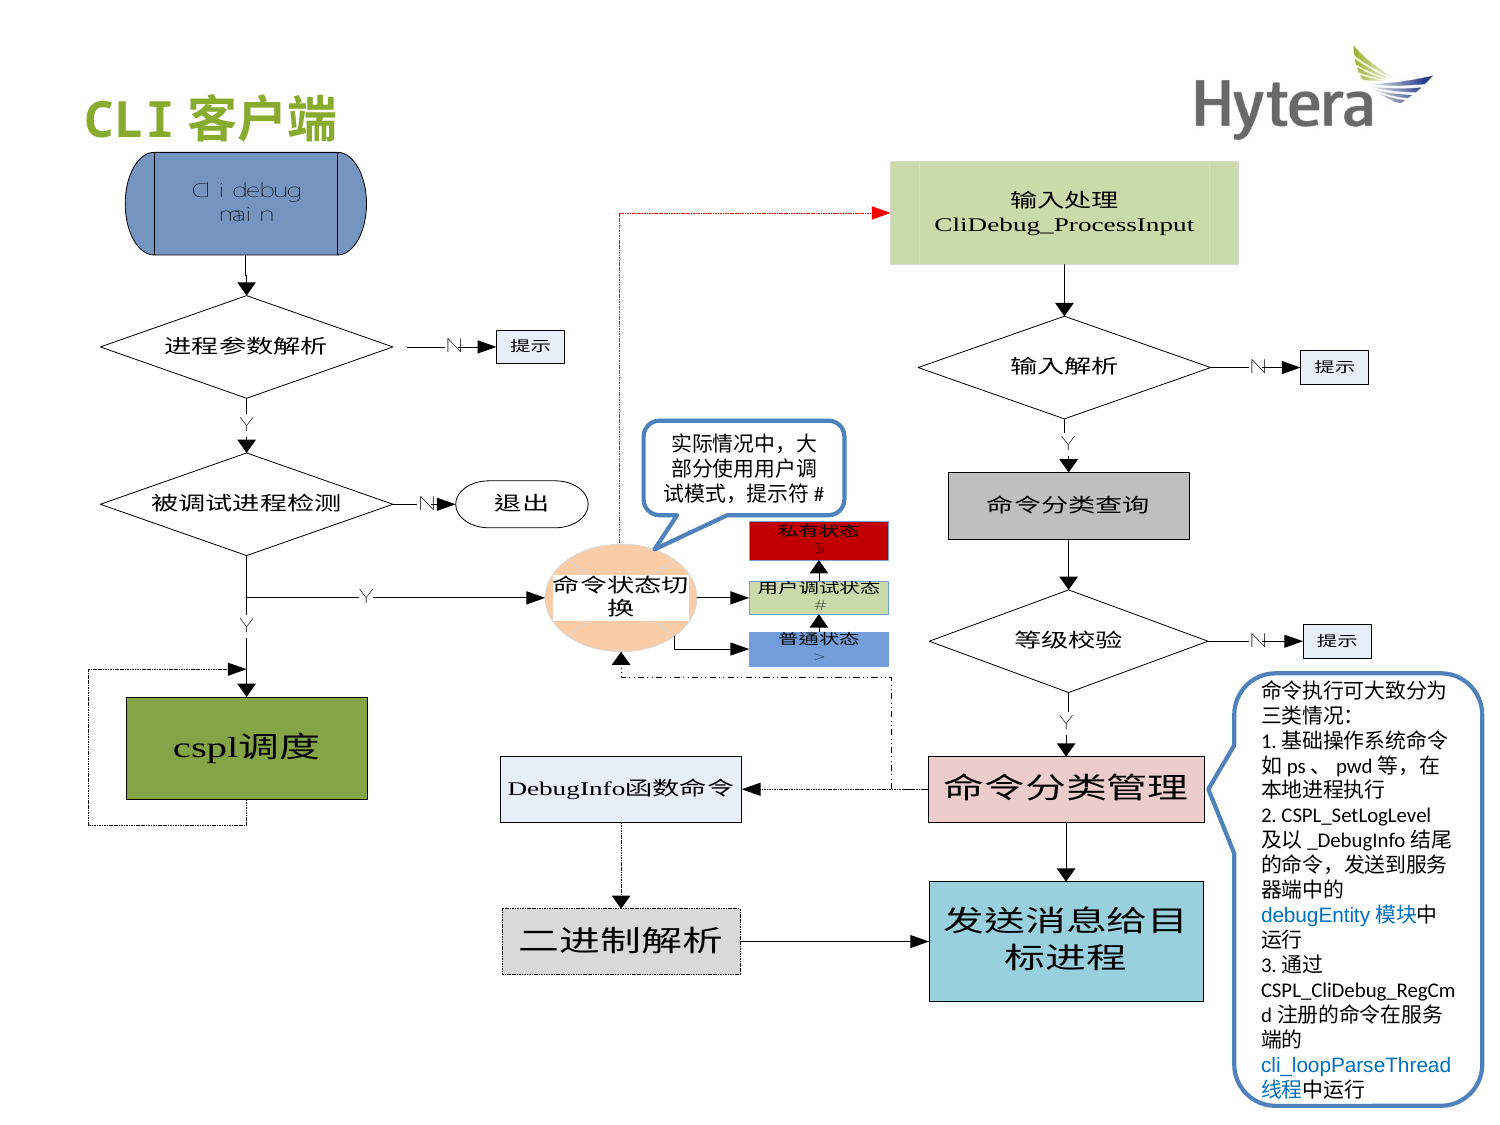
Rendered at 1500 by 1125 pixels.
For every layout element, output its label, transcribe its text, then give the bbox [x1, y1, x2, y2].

text_box 命令执行可大致分为三类情况： 1.基础操作系统命令如ps、pwd等，在本地进程执行 2. CSPL_SetLogLevel及以_DebugInfo结尾的命令，发送到服务器端中的debugEntity模块中运行 3.通过CSPL_CliDebug_RegCmd注册的命令在服务端的cli_loopParseThread线程中运行 [1232, 671, 1485, 1108]
text_box CLI客户端 [70, 70, 856, 147]
picture [1136, 0, 1500, 200]
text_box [15, 148, 1377, 1005]
